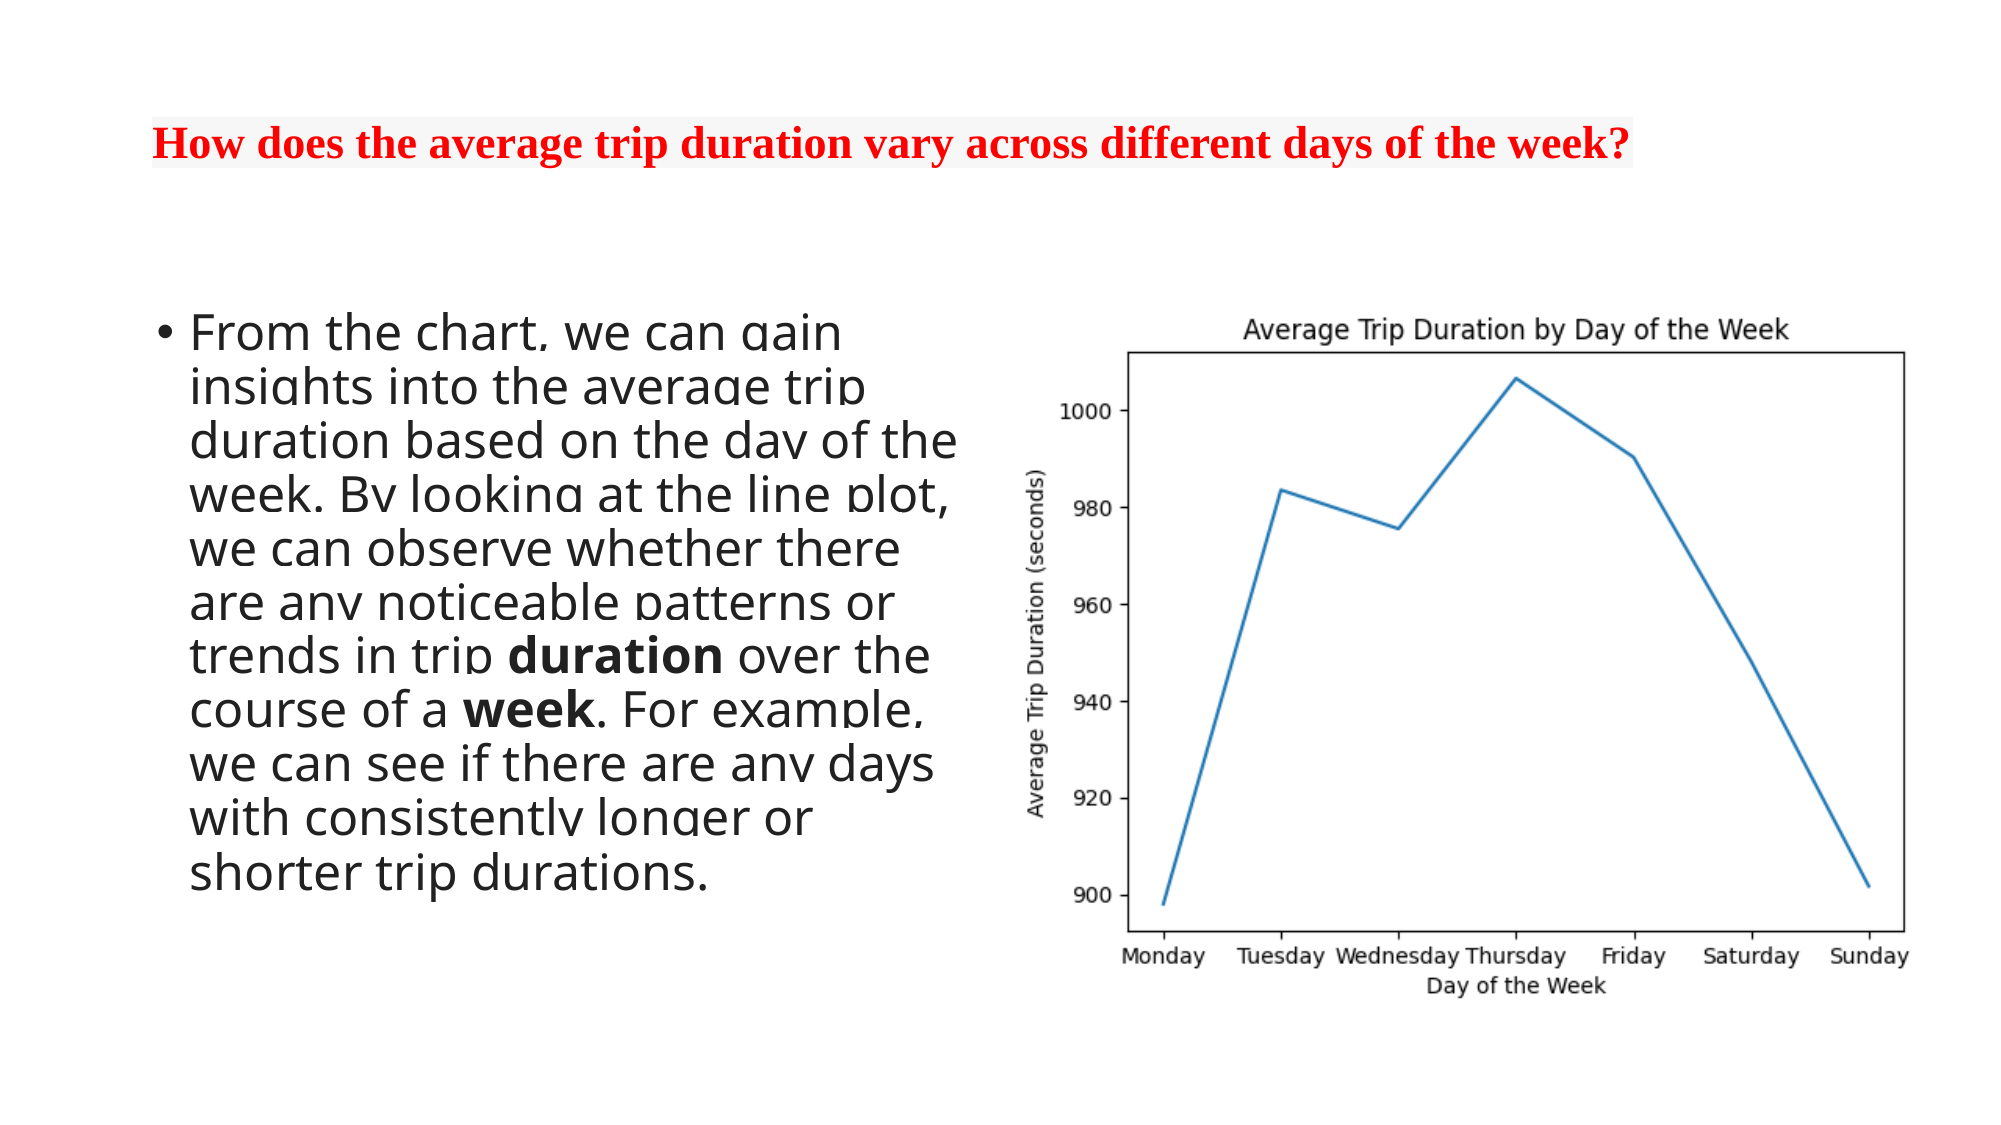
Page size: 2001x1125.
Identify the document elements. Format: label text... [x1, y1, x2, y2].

title How does the average trip duration vary across different days of the week? [137, 59, 1863, 278]
list From the chart, we can gain insights into the average trip duration based on the day of the week. By looking at the line plot, we can observe whether there are any noticeable patterns or trends in trip duration over the course of a week. For example, we can see if there are any days with consistently longer or shorter trip durations. [137, 299, 988, 1014]
picture [1012, 302, 1924, 1014]
